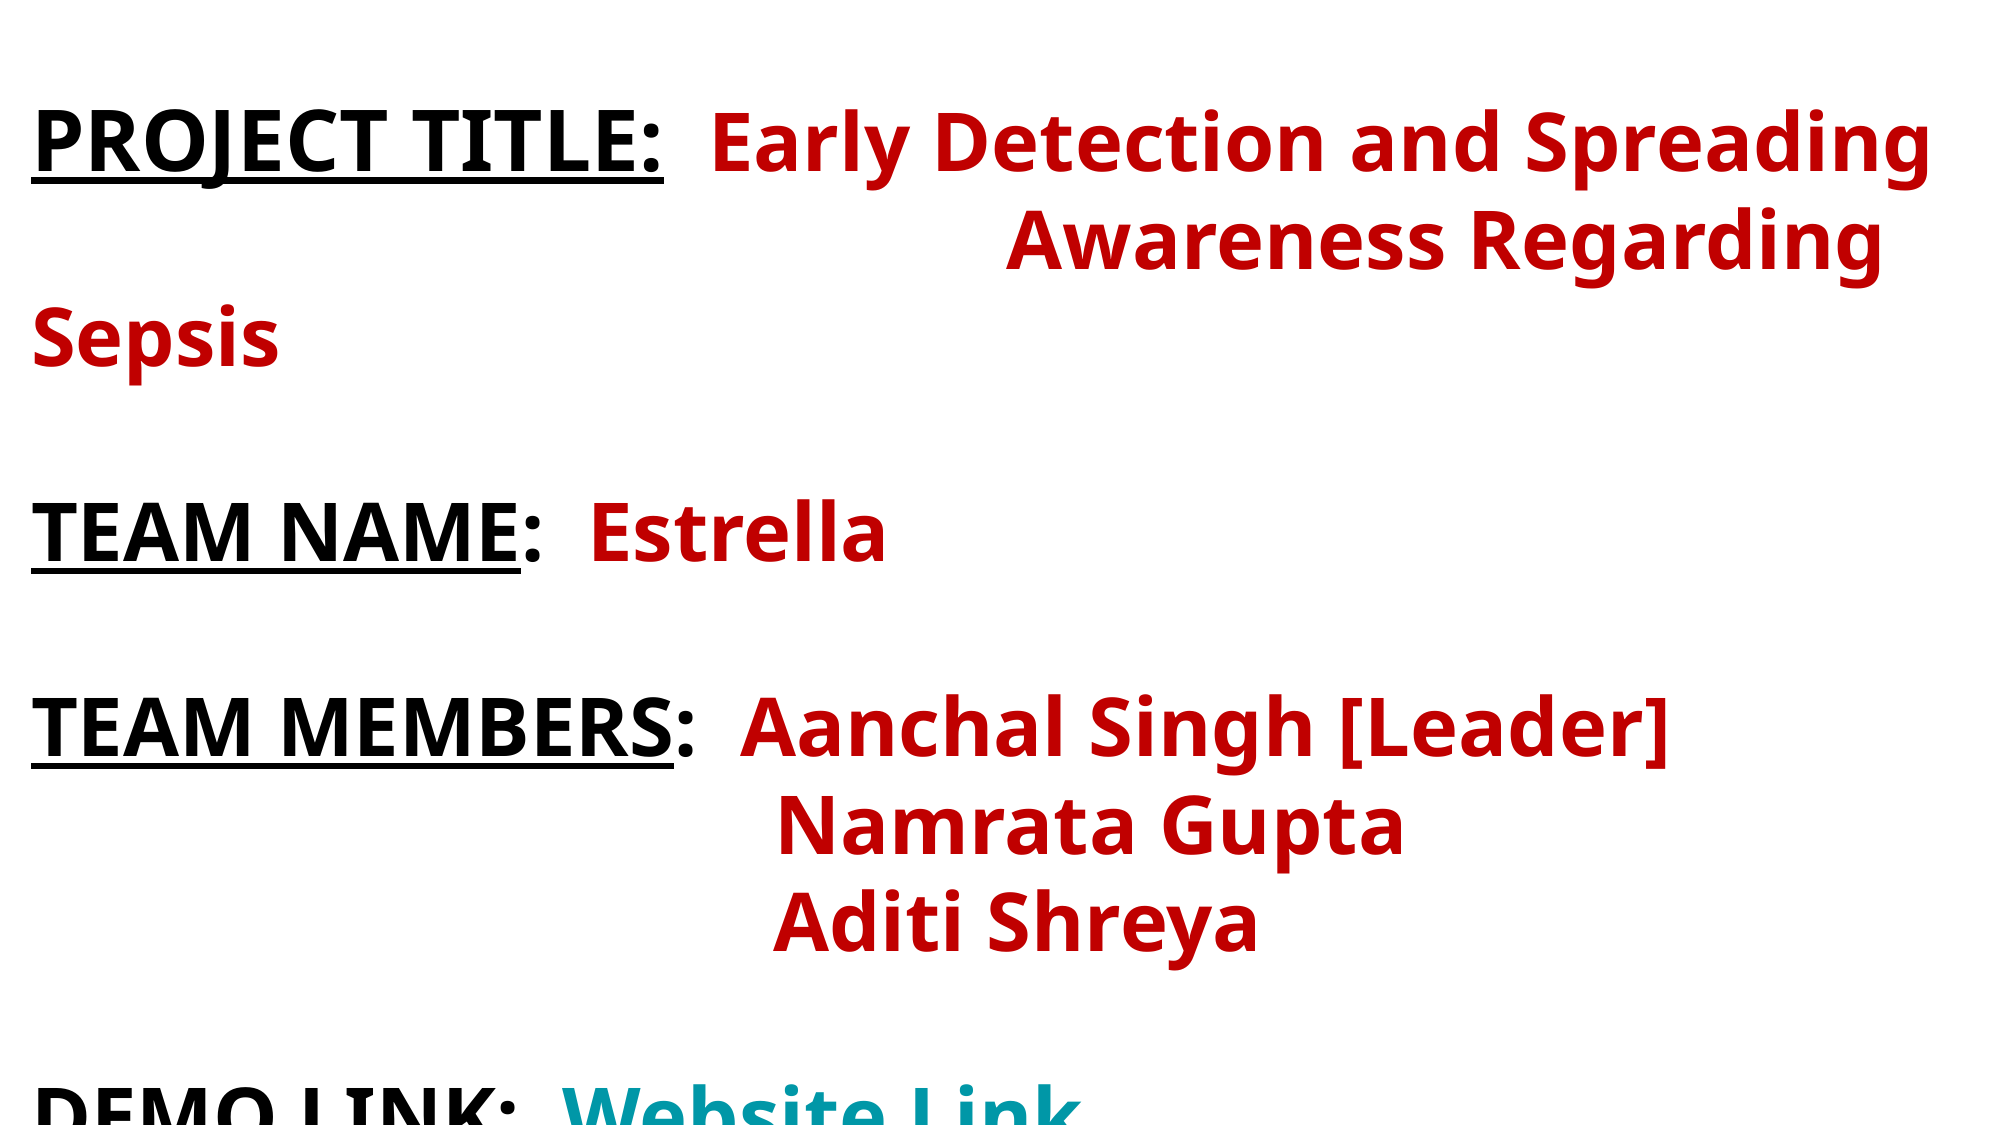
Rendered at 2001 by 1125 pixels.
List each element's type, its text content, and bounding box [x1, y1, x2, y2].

text_box PROJECT TITLE: Early Detection and Spreading Awareness Regarding Sepsis TEAM NAME: Estrella TEAM MEMBERS: Aanchal Singh [Leader] Namrata Gupta Aditi Shreya DEMO LINK: Website Link [16, 70, 1984, 1091]
